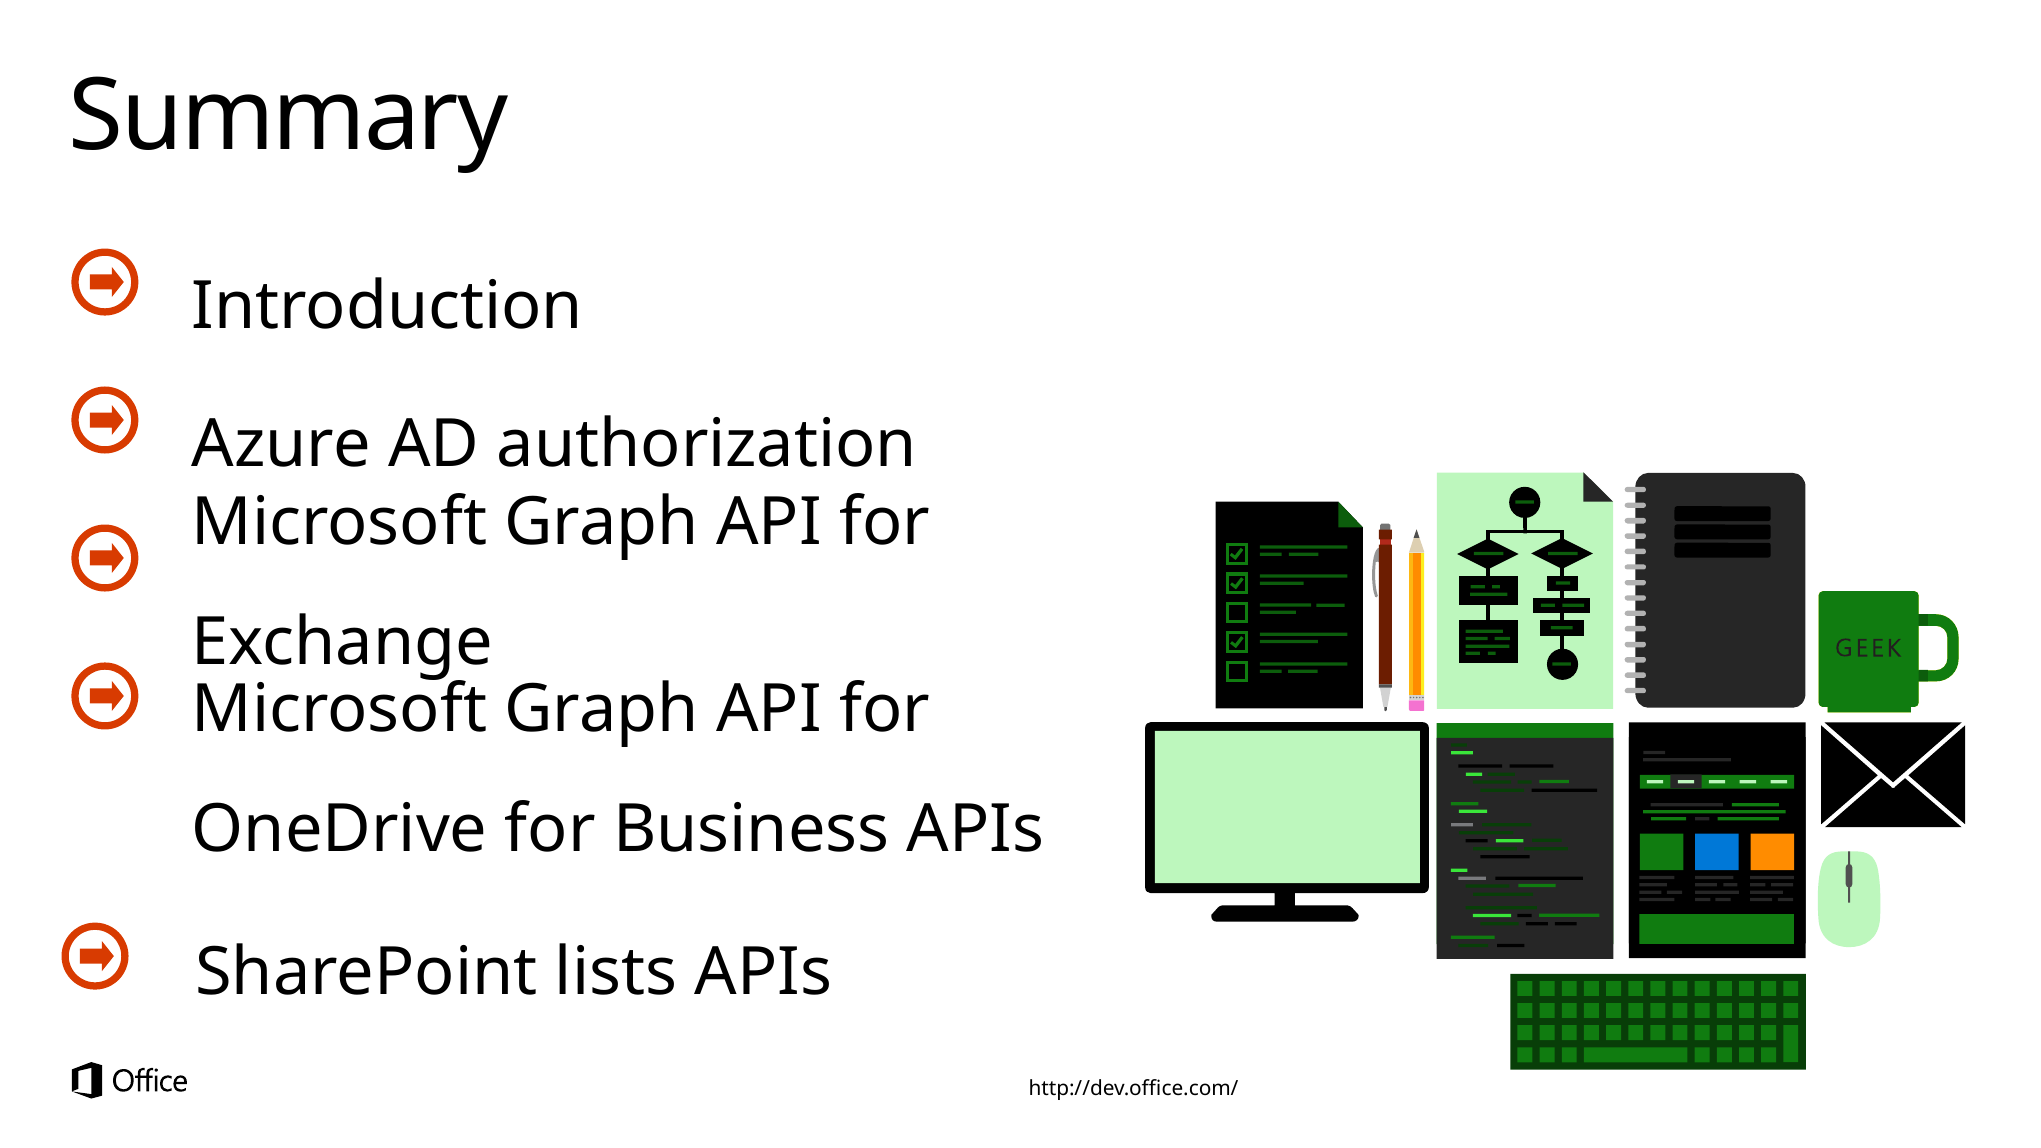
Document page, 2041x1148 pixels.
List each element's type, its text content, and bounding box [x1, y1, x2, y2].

title Summary [45, 48, 1996, 199]
text_box Microsoft Graph API for Exchange [191, 511, 1144, 605]
text_box Introduction [191, 235, 1182, 329]
text_box SharePoint lists APIs [194, 901, 1144, 994]
text_box Microsoft Graph API for OneDrive for Business APIs [191, 649, 1144, 839]
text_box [1144, 472, 1966, 1070]
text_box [64, 925, 126, 987]
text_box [74, 527, 135, 589]
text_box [74, 389, 135, 451]
text_box Azure AD authorization [191, 373, 1182, 467]
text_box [74, 665, 135, 727]
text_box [74, 251, 135, 313]
